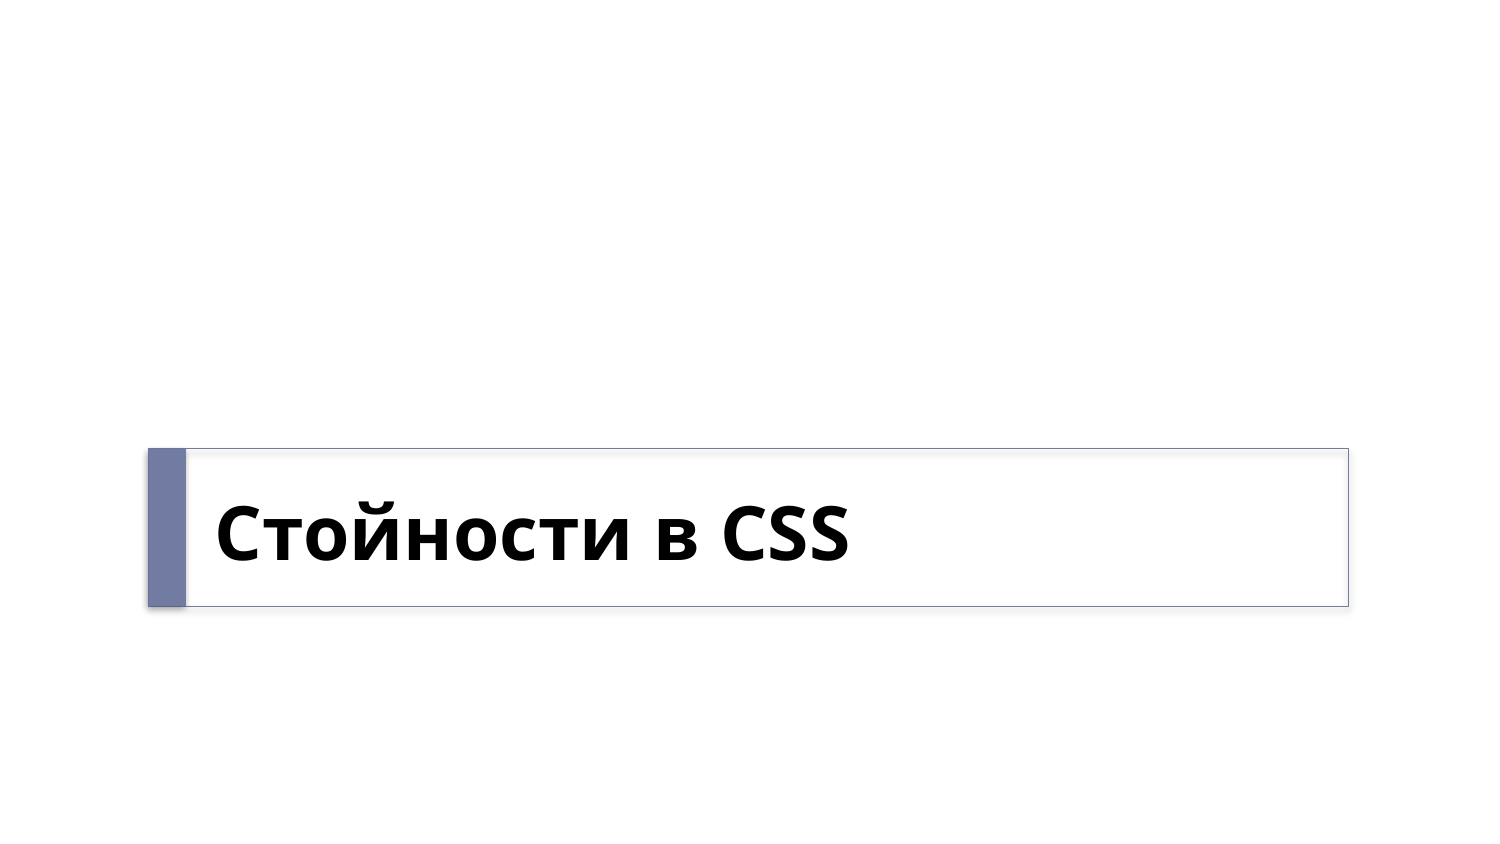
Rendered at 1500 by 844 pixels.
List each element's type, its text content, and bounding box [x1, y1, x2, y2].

title Стойности в CSS [200, 478, 1325, 600]
